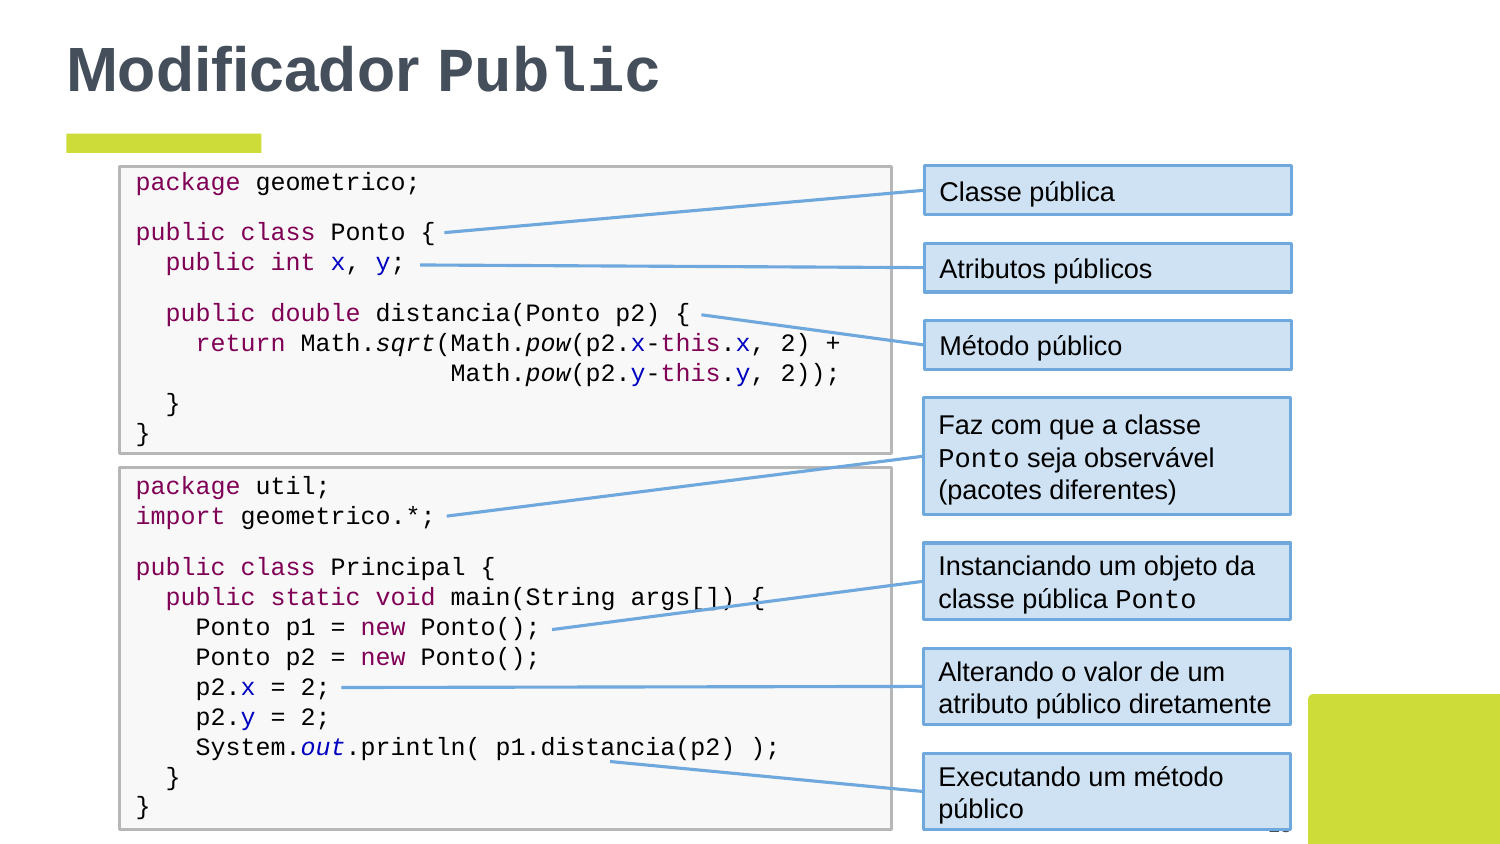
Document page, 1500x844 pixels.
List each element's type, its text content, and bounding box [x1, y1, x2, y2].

text_box Atributos públicos [924, 243, 1292, 293]
text_box package geometrico; public class Ponto { public int x, y; public double distancia(Ponto p2) { return Math.sqrt(Math.pow(p2.x-this.x, 2) + Math.pow(p2.y-this.y, 2)); } } [119, 166, 892, 454]
text_box Alterando o valor de um atributo público diretamente [923, 648, 1291, 725]
text_box package util; import geometrico.*; public class Principal { public static void main(String args[]) { Ponto p1 = new Ponto(); Ponto p2 = new Ponto(); p2.x = 2; p2.y = 2; System.out.println( p1.distancia(p2) ); } } [119, 467, 892, 830]
text_box Método público [924, 320, 1292, 370]
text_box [419, 264, 925, 268]
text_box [444, 190, 925, 233]
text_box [551, 581, 924, 630]
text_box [446, 455, 924, 517]
title Modificador Public [51, 0, 1449, 134]
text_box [609, 761, 924, 792]
slide_number ‹#› [1216, 791, 1307, 844]
text_box Instanciando um objeto da classe pública Ponto [923, 542, 1291, 620]
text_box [701, 314, 925, 346]
text_box Faz com que a classe Ponto seja observável (pacotes diferentes) [923, 397, 1291, 515]
text_box Classe pública [924, 165, 1292, 215]
text_box Executando um método público [923, 753, 1291, 830]
